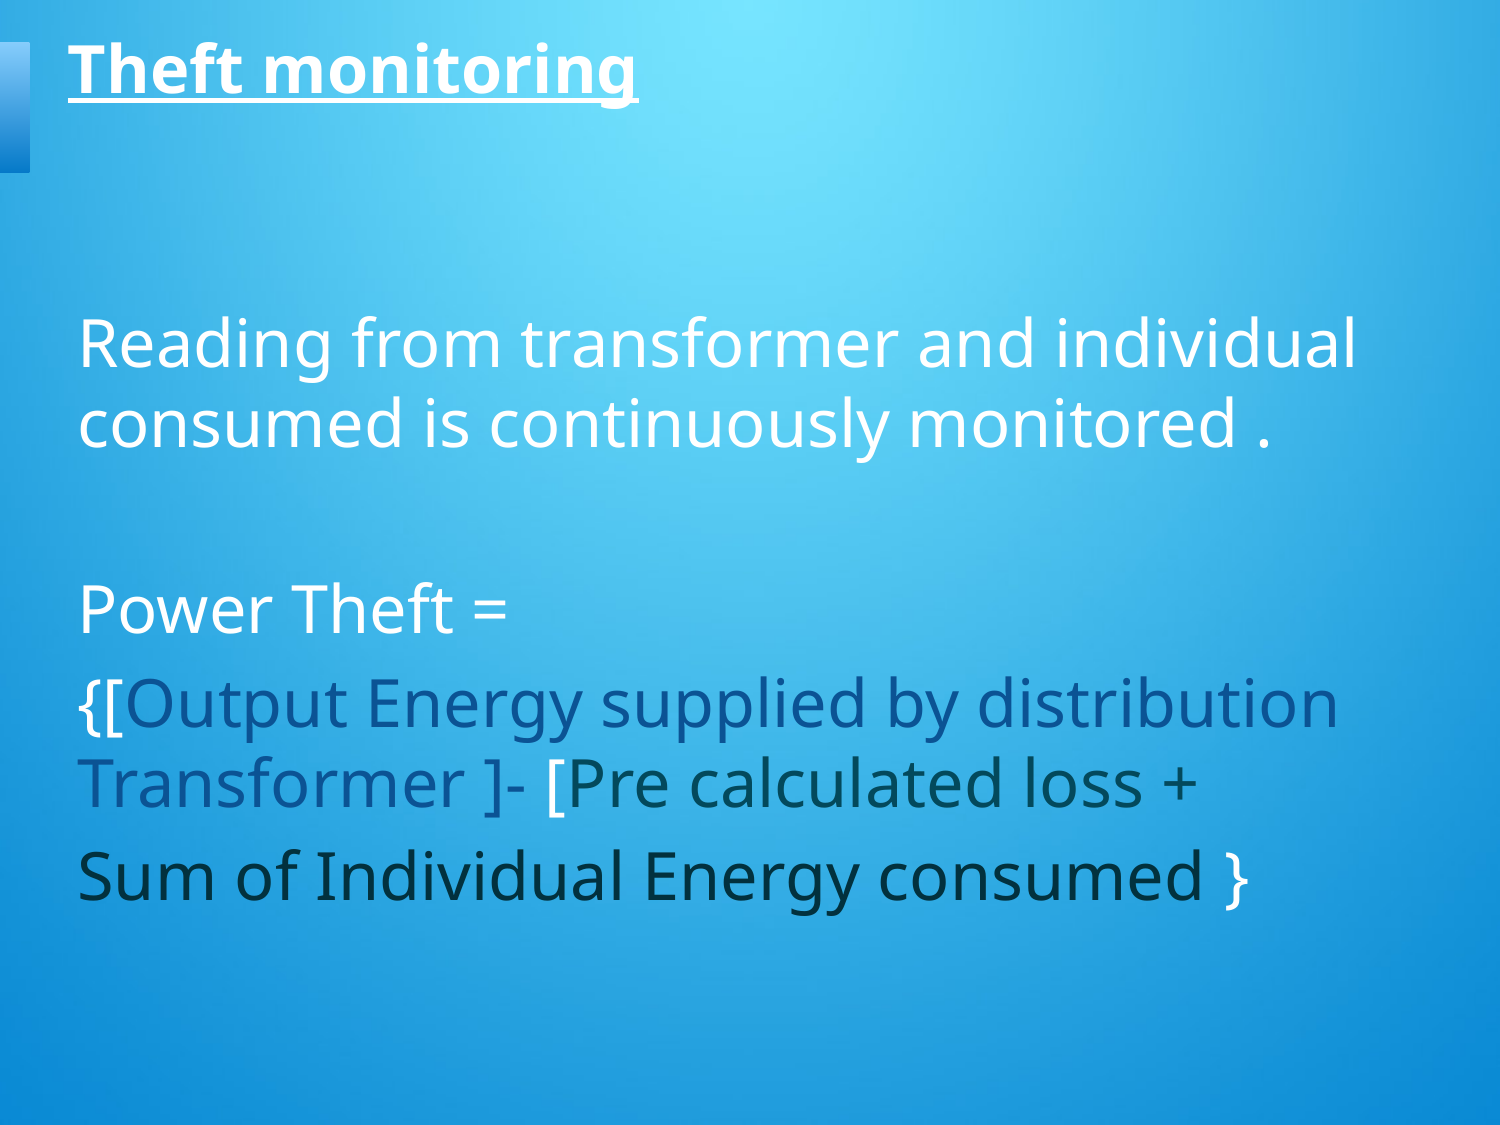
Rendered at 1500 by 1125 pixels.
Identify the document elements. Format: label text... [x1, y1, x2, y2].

picture [0, 0, 1500, 1125]
list Reading from transformer and individual consumed is continuously monitored . Power Theft = {[Output Energy supplied by distribution Transformer ]- [Pre calculated loss + Sum of Individual Energy consumed } [62, 200, 1425, 1125]
title Theft monitoring [53, 42, 1117, 171]
